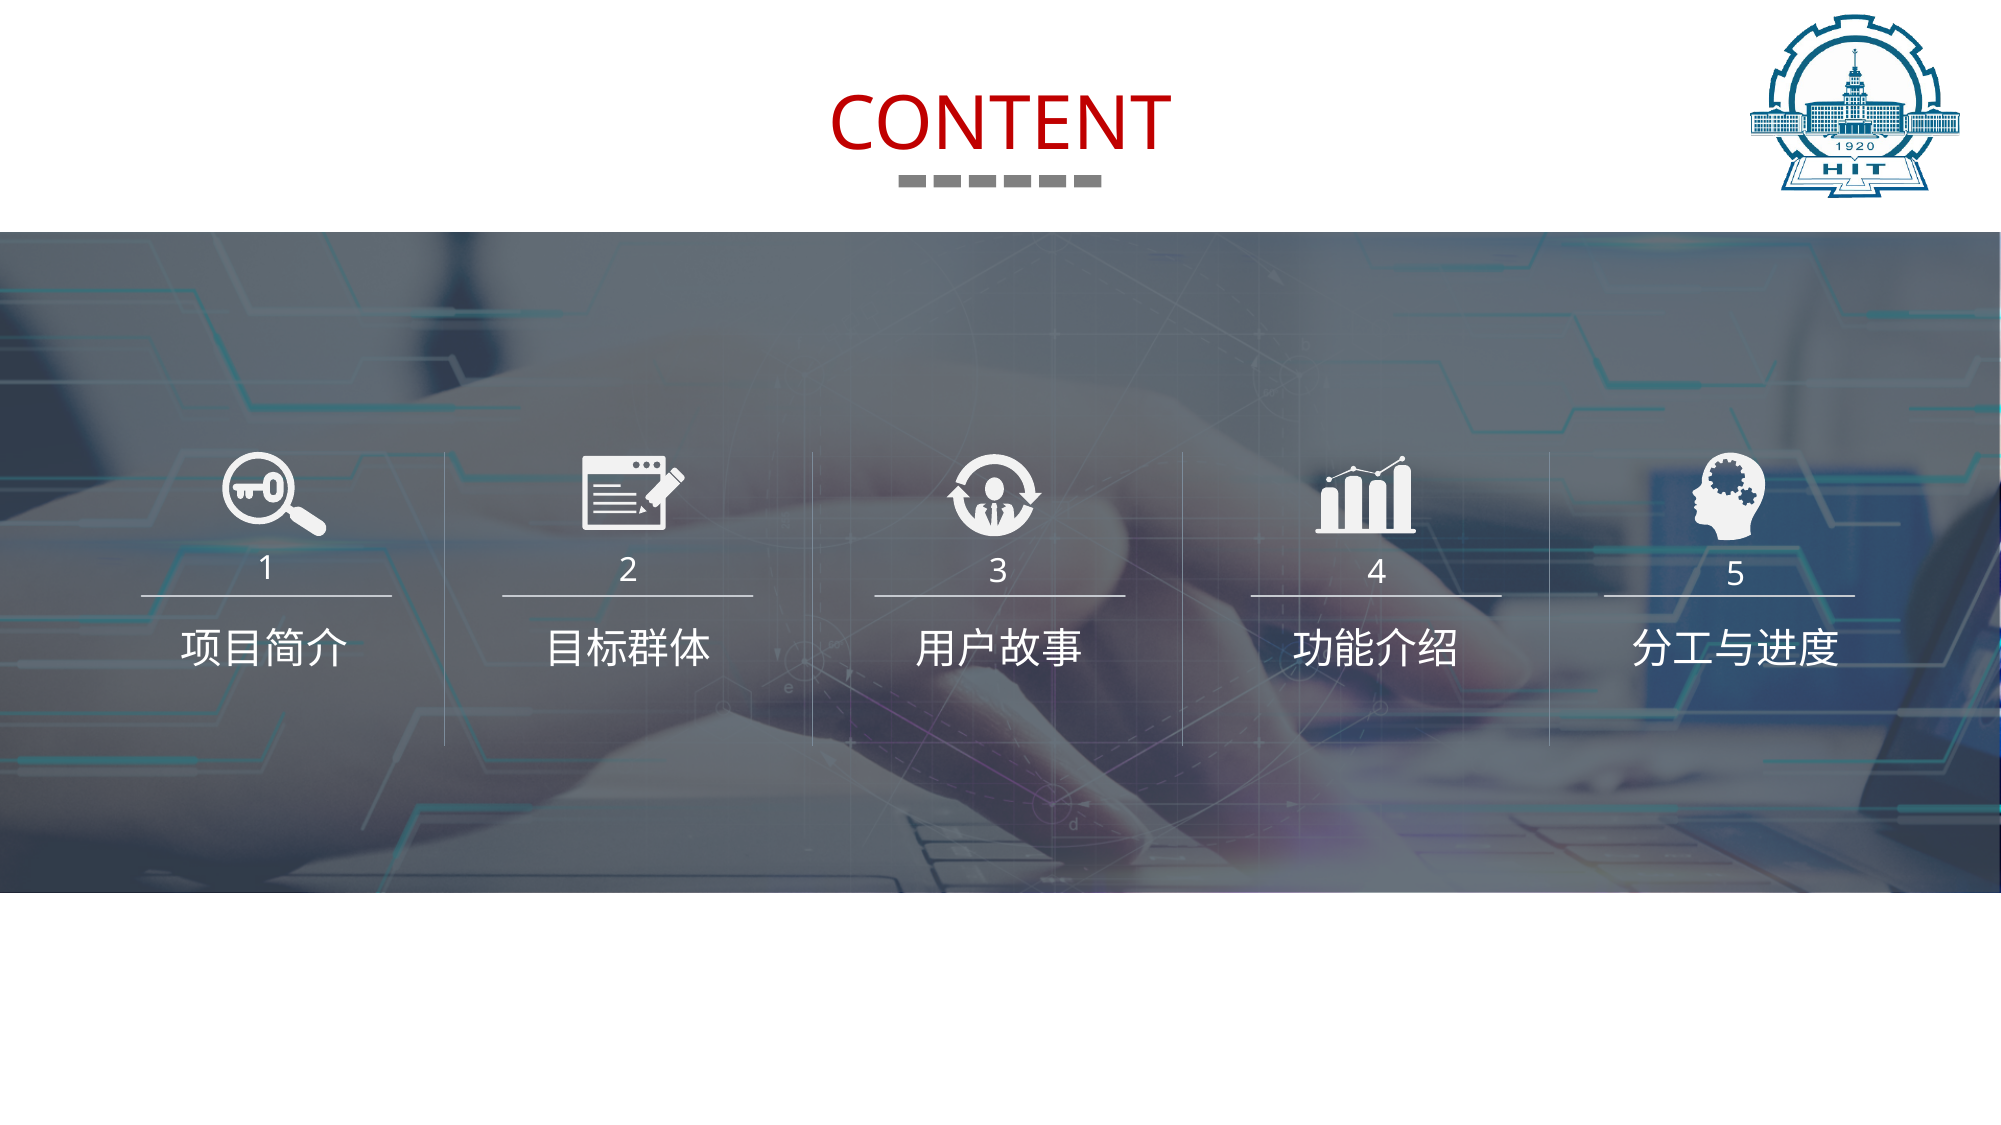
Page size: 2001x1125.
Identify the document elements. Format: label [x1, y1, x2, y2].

text_box [141, 448, 392, 680]
picture [1747, 0, 1962, 214]
text_box [1251, 455, 1501, 670]
text_box [0, 232, 2000, 893]
text_box [502, 455, 753, 681]
text_box [874, 454, 1125, 680]
text_box [670, 67, 1330, 188]
text_box [1604, 450, 1862, 680]
